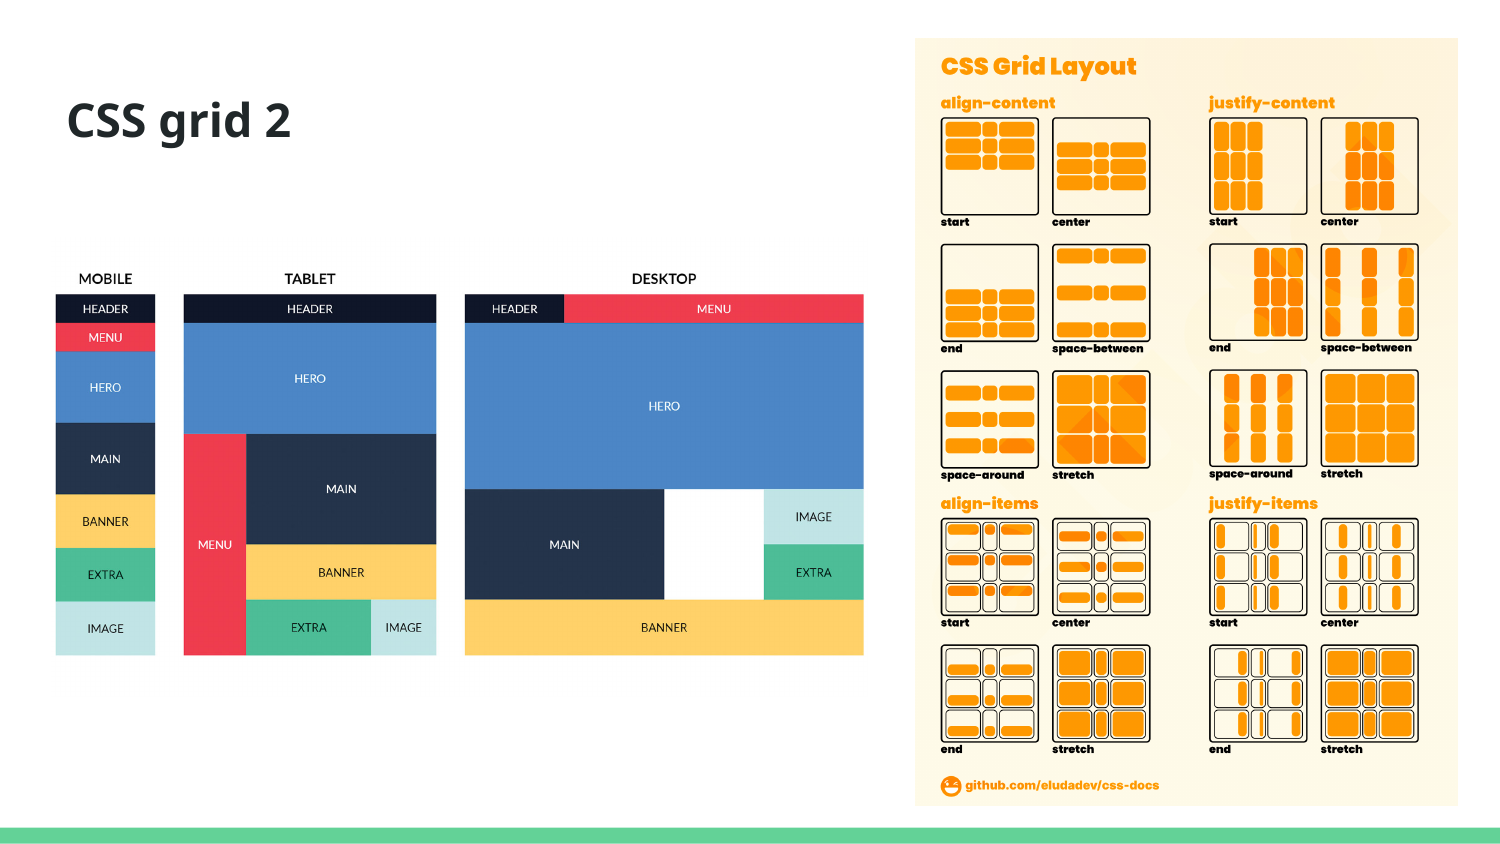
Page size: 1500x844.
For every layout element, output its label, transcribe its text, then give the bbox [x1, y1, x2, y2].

picture [915, 38, 1459, 806]
picture [50, 237, 868, 697]
title CSS grid 2 [51, 72, 910, 167]
